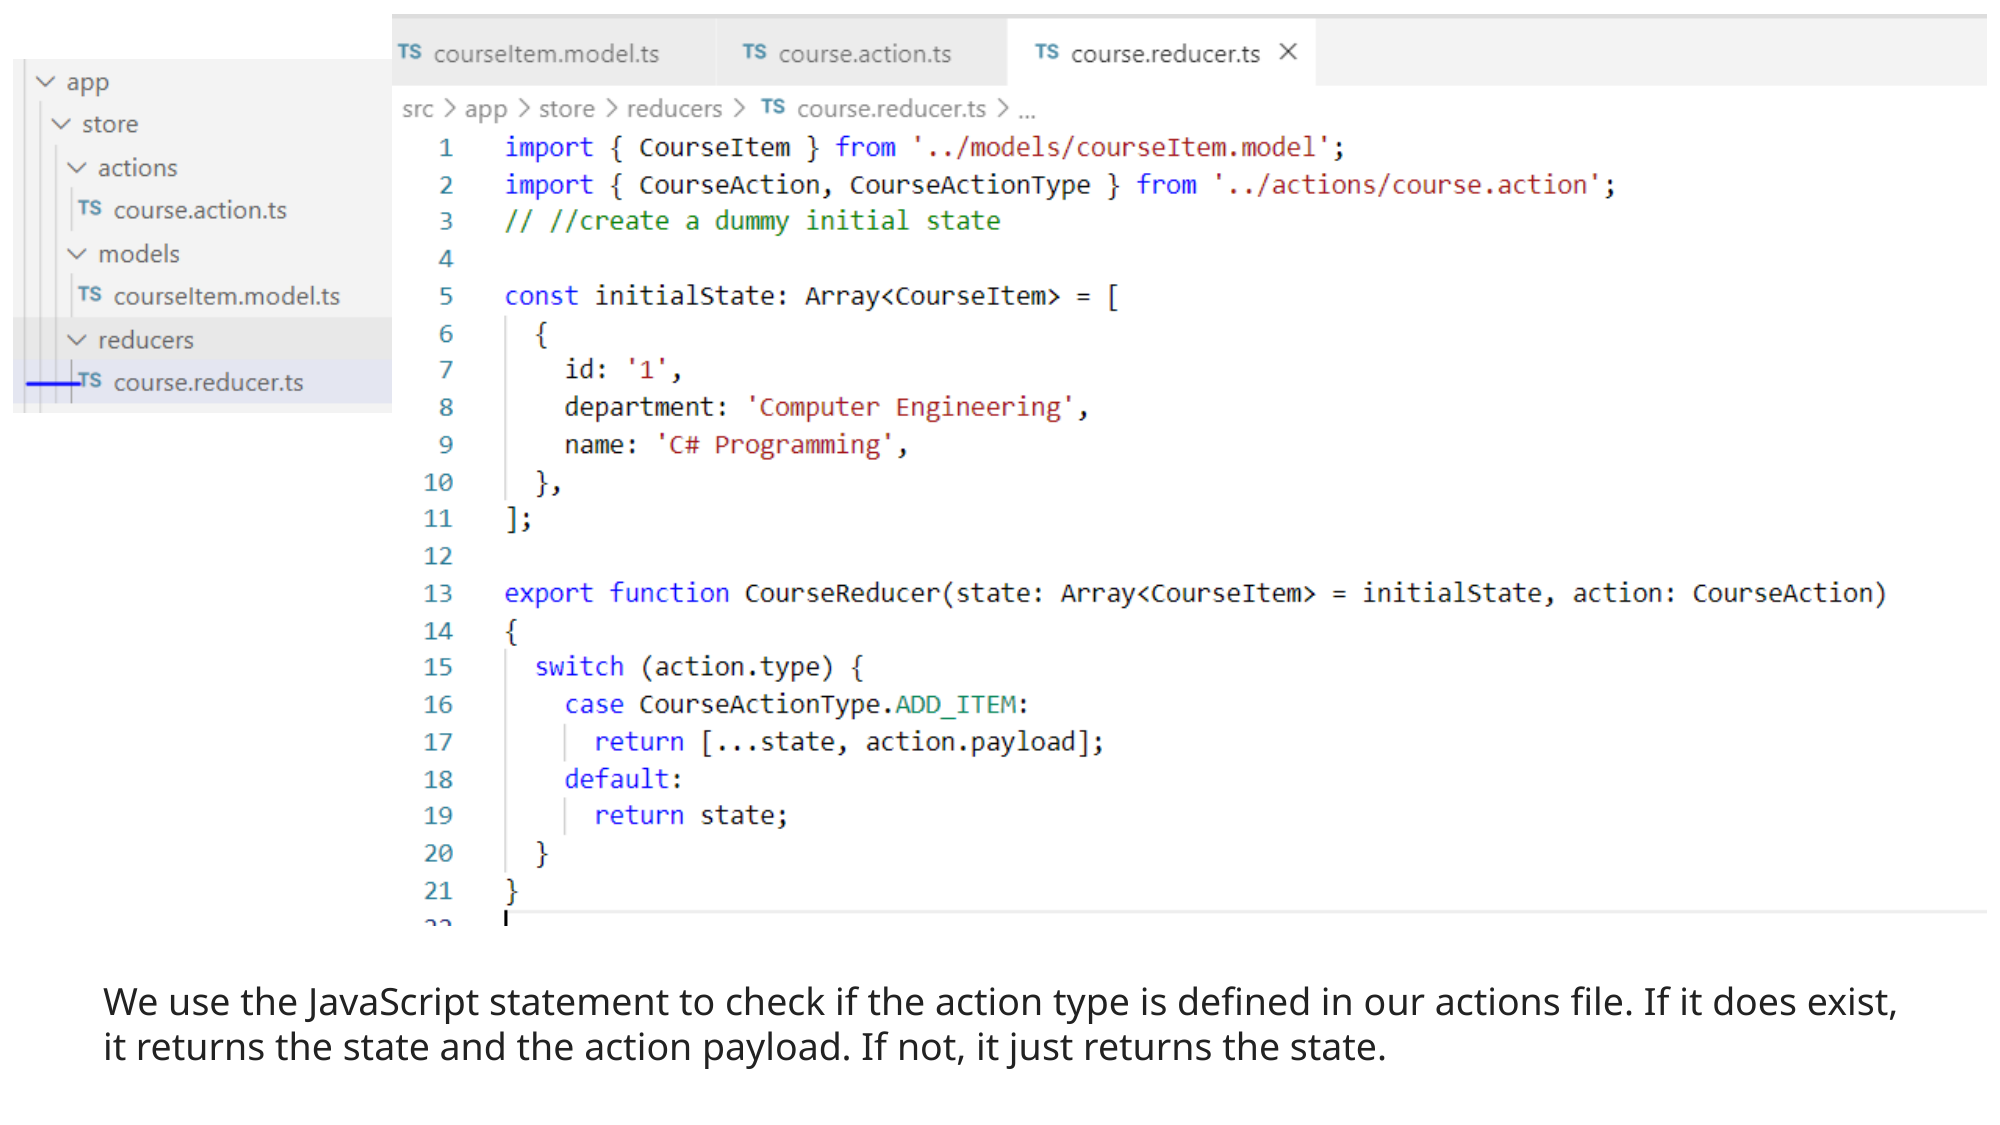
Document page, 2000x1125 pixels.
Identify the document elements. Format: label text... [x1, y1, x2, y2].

text_box We use the JavaScript statement to check if the action type is defined in our actions file. If it does exist, it returns the state and the action payload. If not, it just returns the state. [88, 970, 1941, 1076]
picture [13, 14, 1987, 926]
